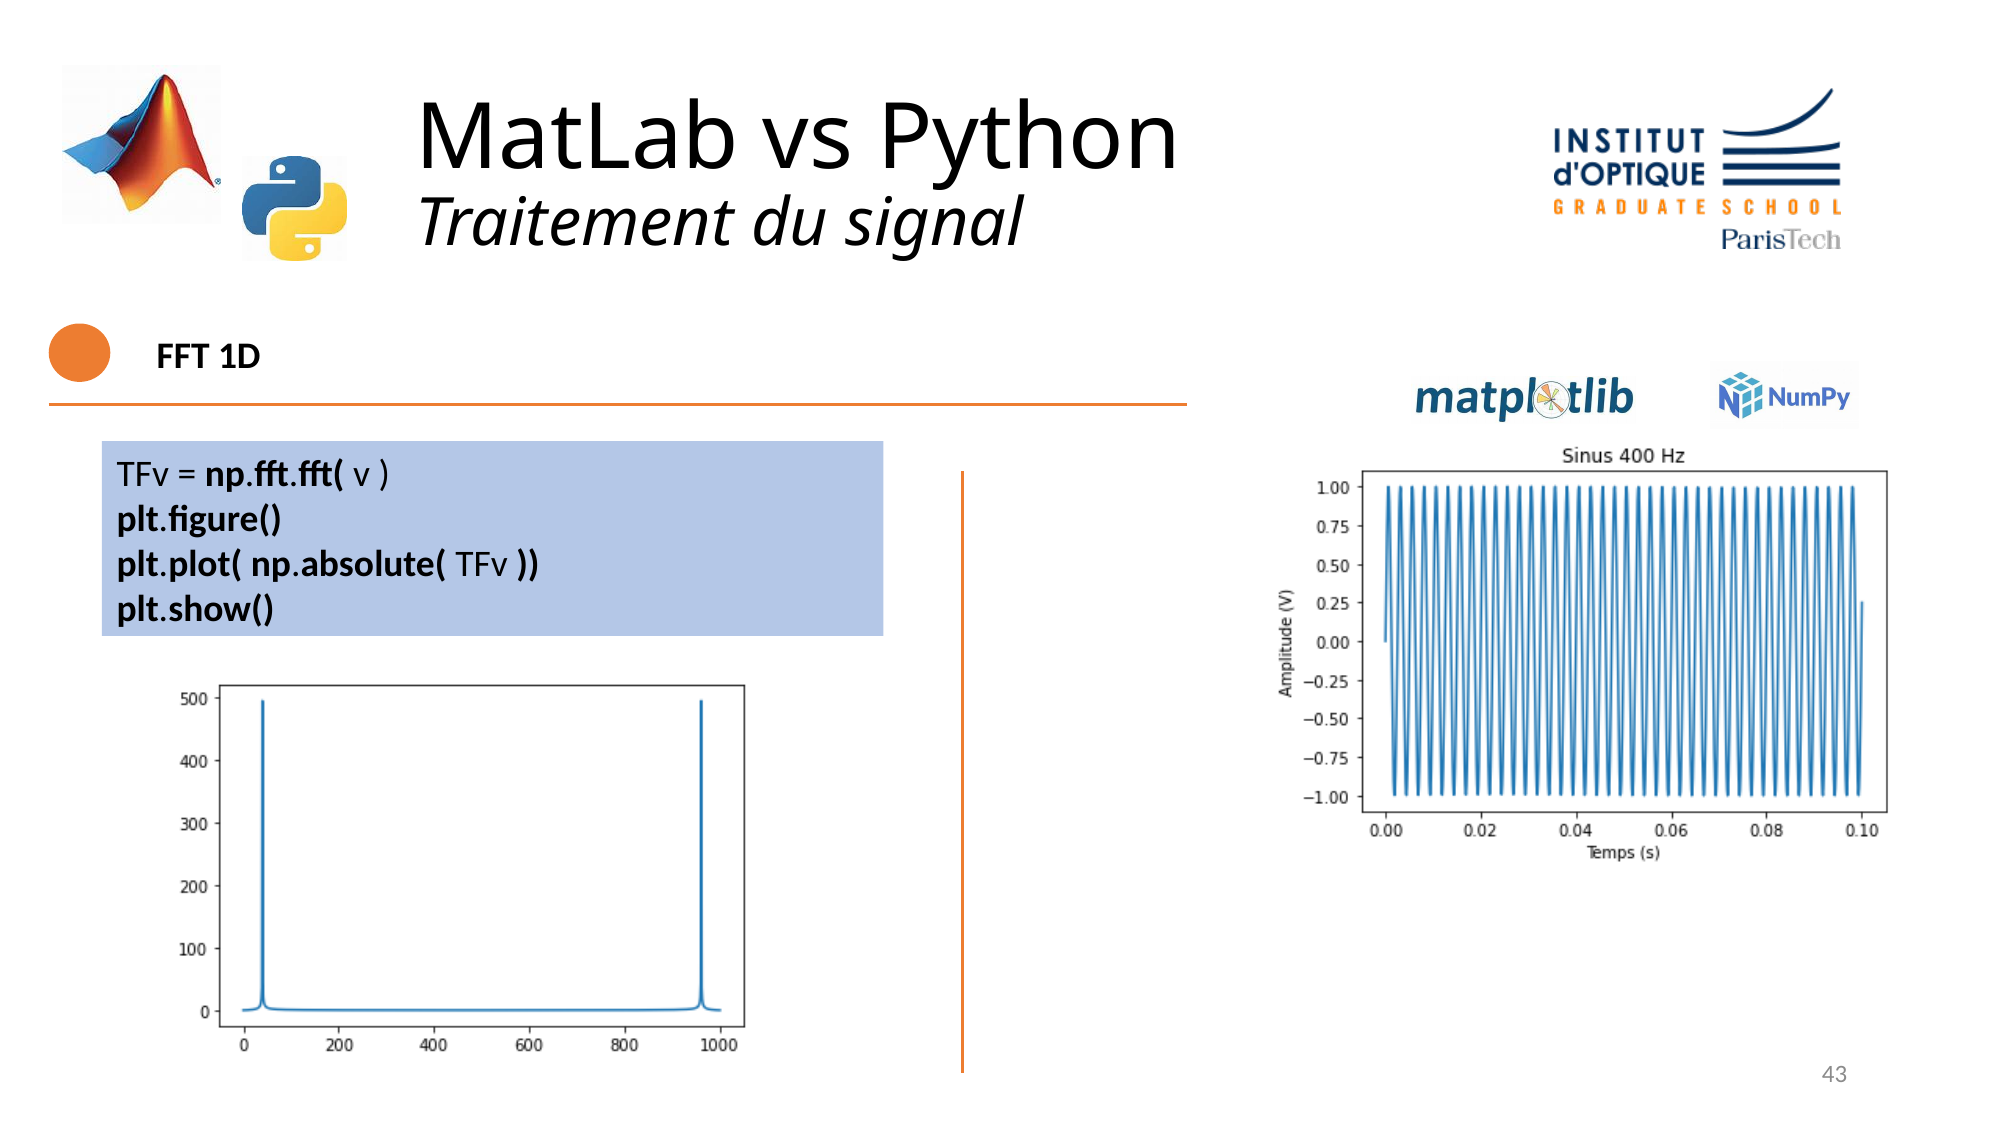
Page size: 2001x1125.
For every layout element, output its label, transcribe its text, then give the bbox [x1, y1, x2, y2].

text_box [166, 674, 772, 1067]
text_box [1265, 441, 1898, 868]
picture [1411, 376, 1636, 424]
slide_number 43 [1412, 1042, 1863, 1103]
text_box [47, 322, 112, 383]
text_box FFT 1D [141, 323, 276, 384]
picture [242, 156, 347, 261]
picture [1710, 361, 1859, 429]
text_box TFv = np.fft.fft( v ) plt.figure() plt.plot( np.absolute( TFv )) plt.show() [101, 441, 884, 636]
picture [1554, 88, 1841, 249]
text_box MatLab vs Python Traitement du signal [400, 65, 1524, 284]
picture [61, 65, 221, 224]
